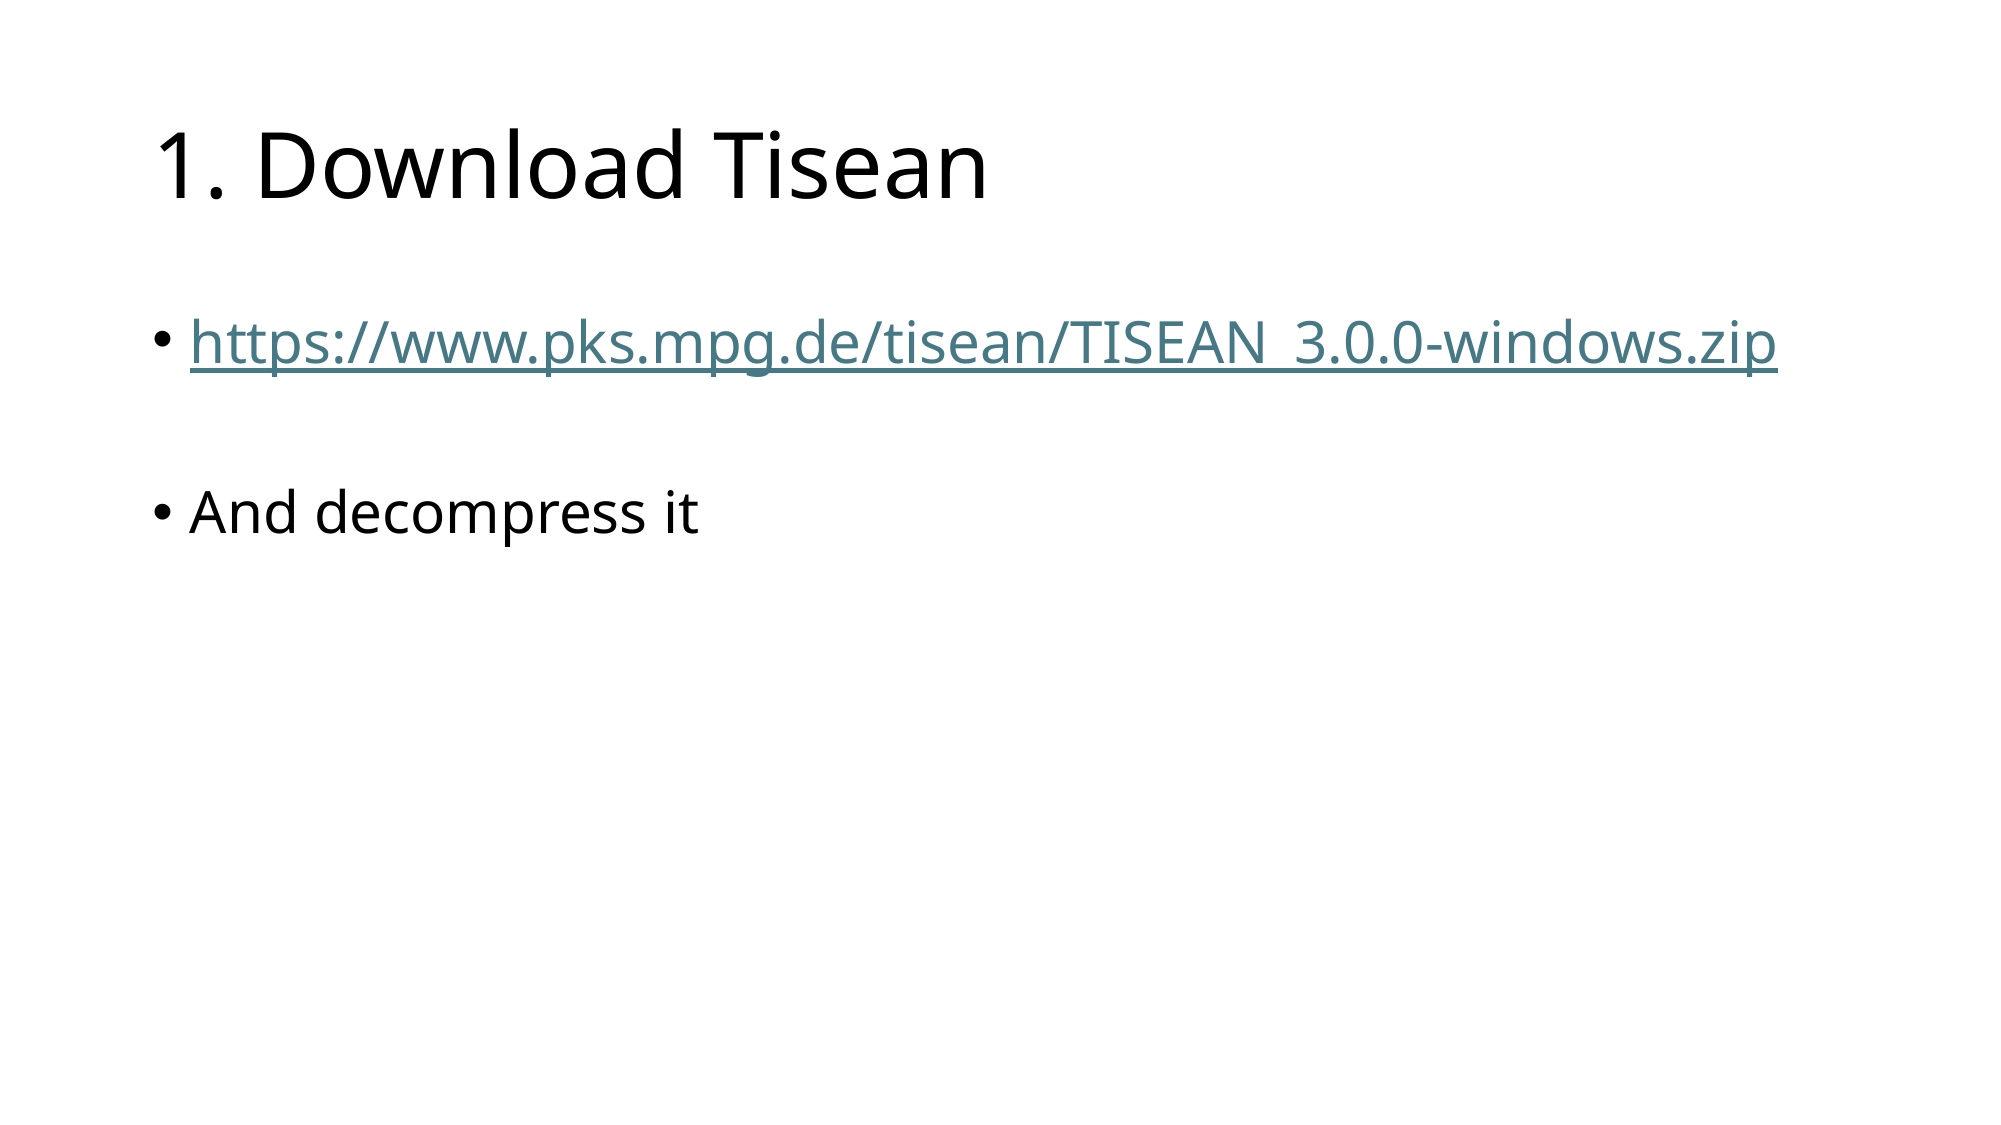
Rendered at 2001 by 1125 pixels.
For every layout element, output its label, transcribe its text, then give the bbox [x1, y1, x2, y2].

list https://www.pks.mpg.de/tisean/TISEAN_3.0.0-windows.zip And decompress it [137, 299, 1863, 1014]
title 1. Download Tisean [137, 59, 1863, 278]
